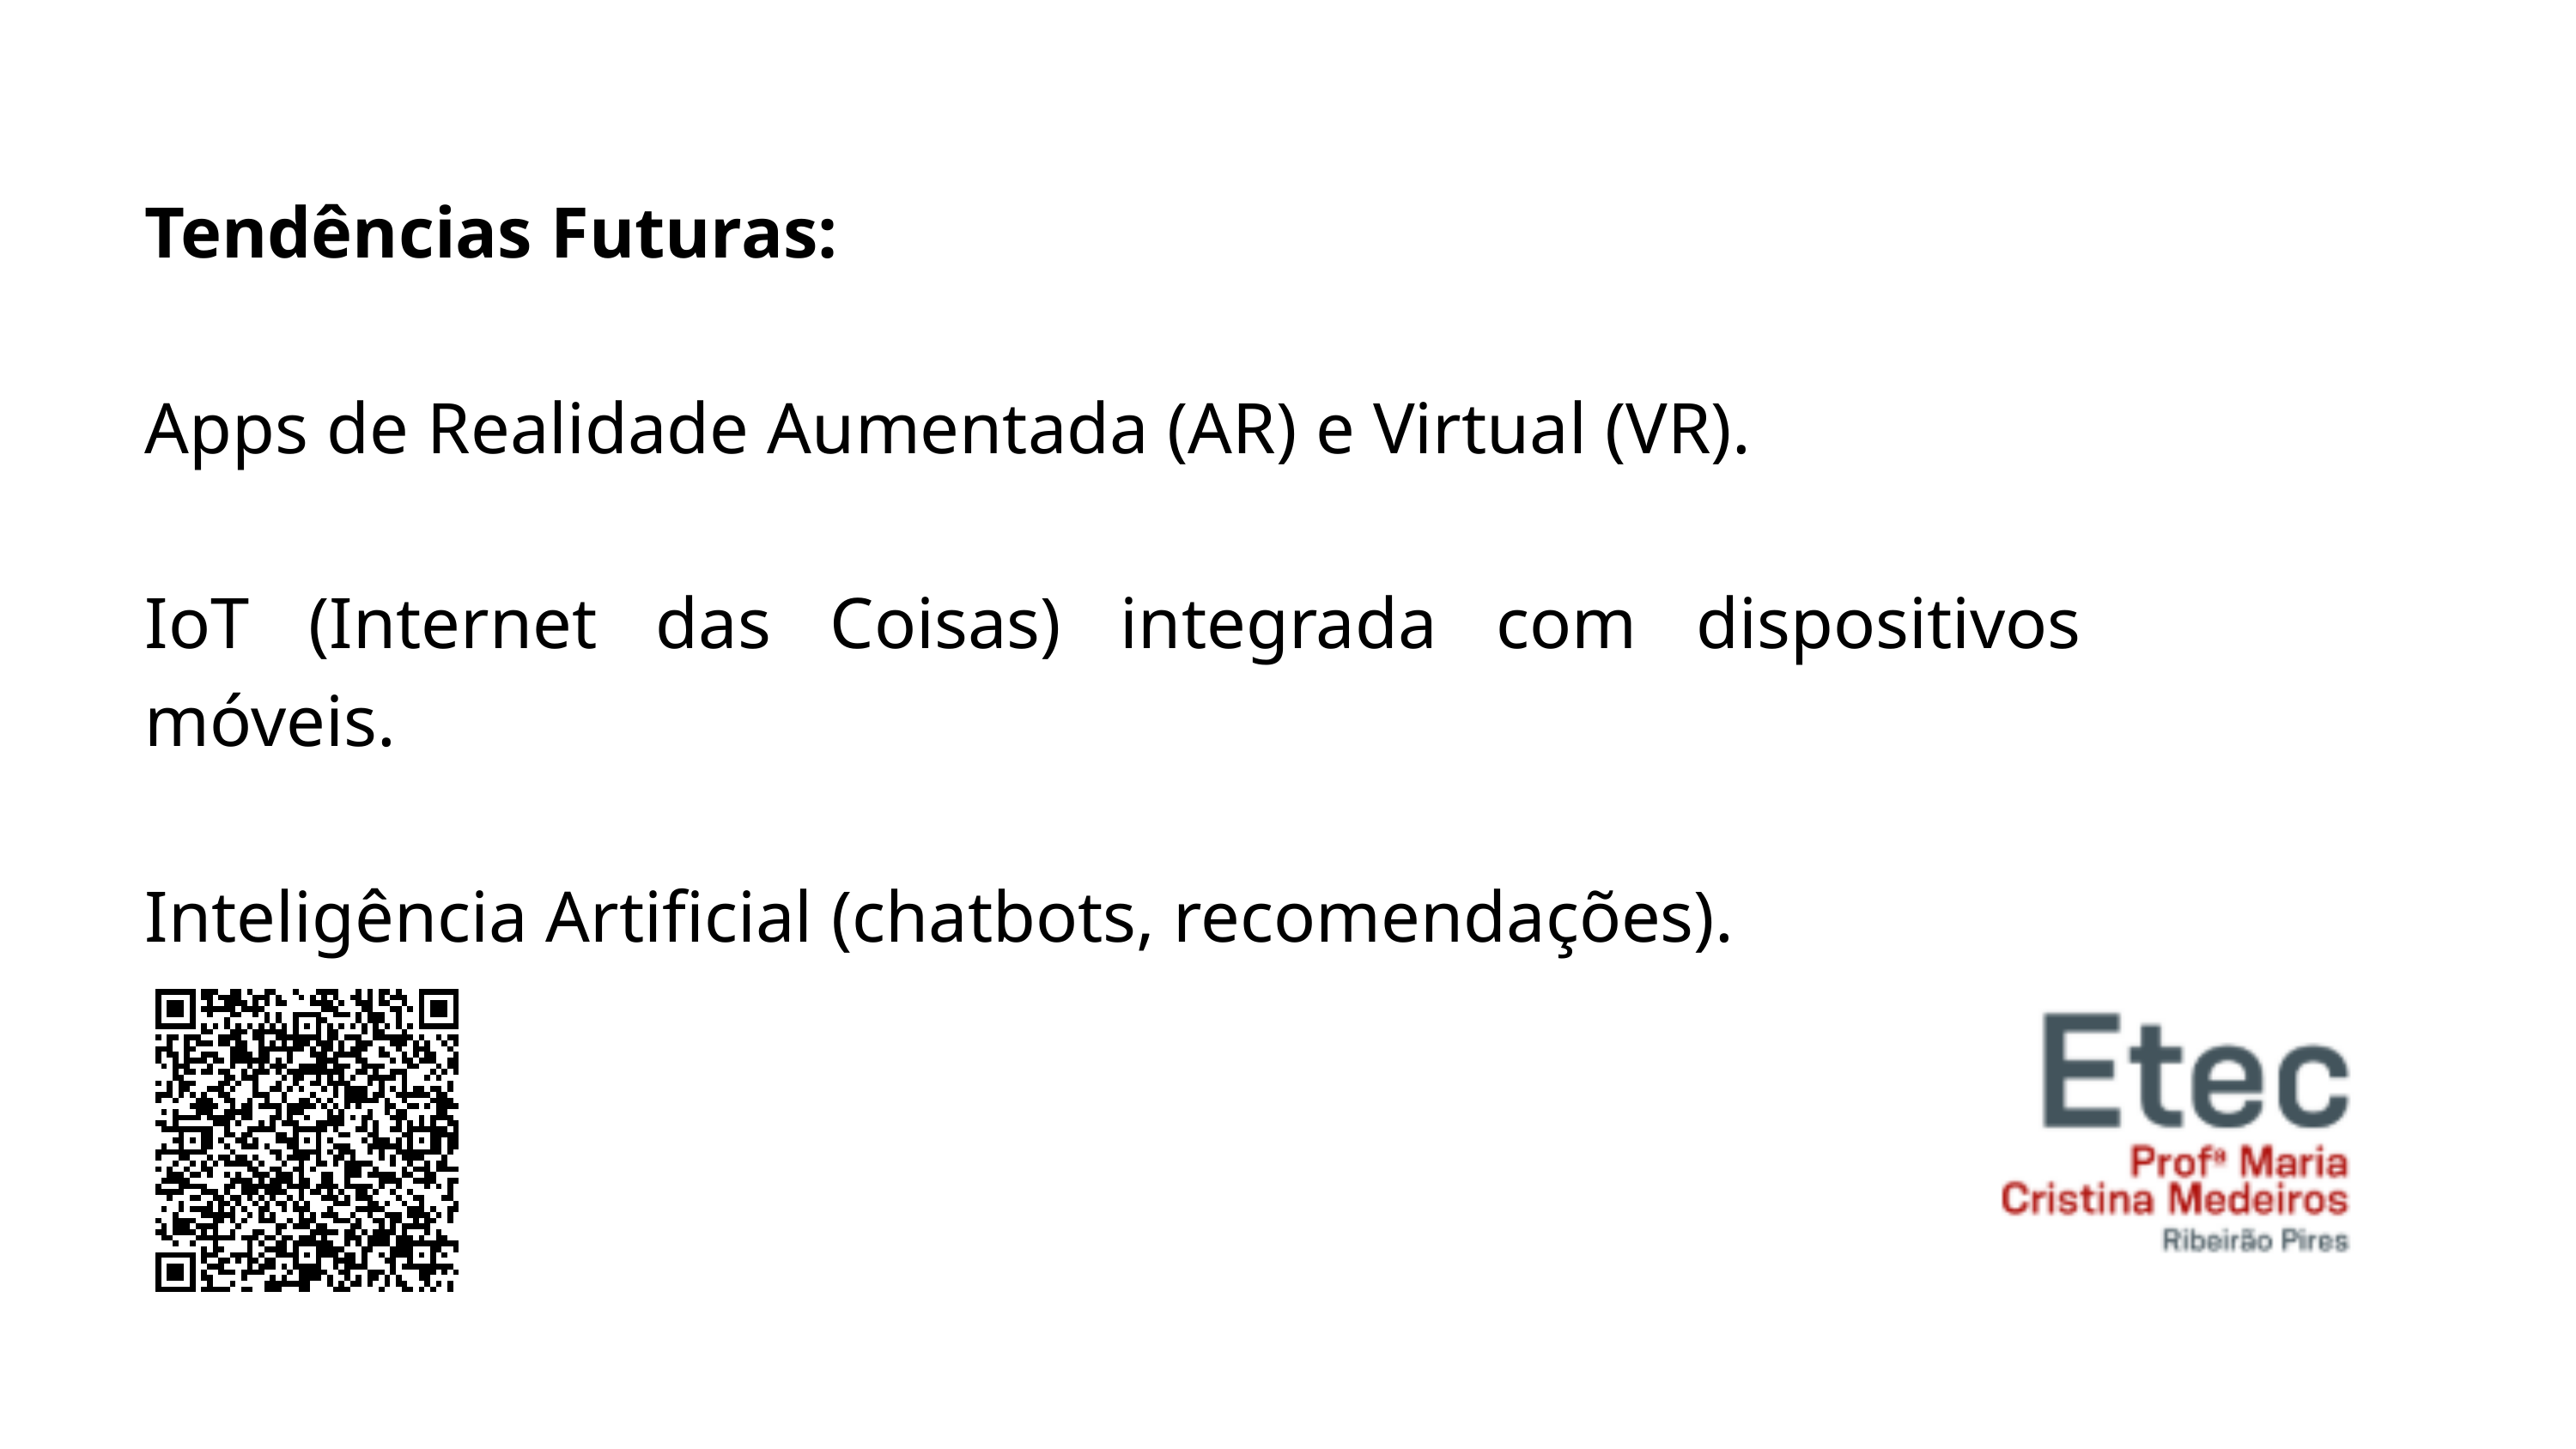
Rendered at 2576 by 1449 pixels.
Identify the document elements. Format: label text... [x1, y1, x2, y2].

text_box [144, 978, 471, 1304]
text_box [1943, 950, 2432, 1304]
text_box Tendências Futuras: Apps de Realidade Aumentada (AR) e Virtual (VR). IoT (Internet das Coisas) integrada com dispositivos móveis. Inteligência Artificial (chatbots, recomendações). [144, 174, 2083, 956]
